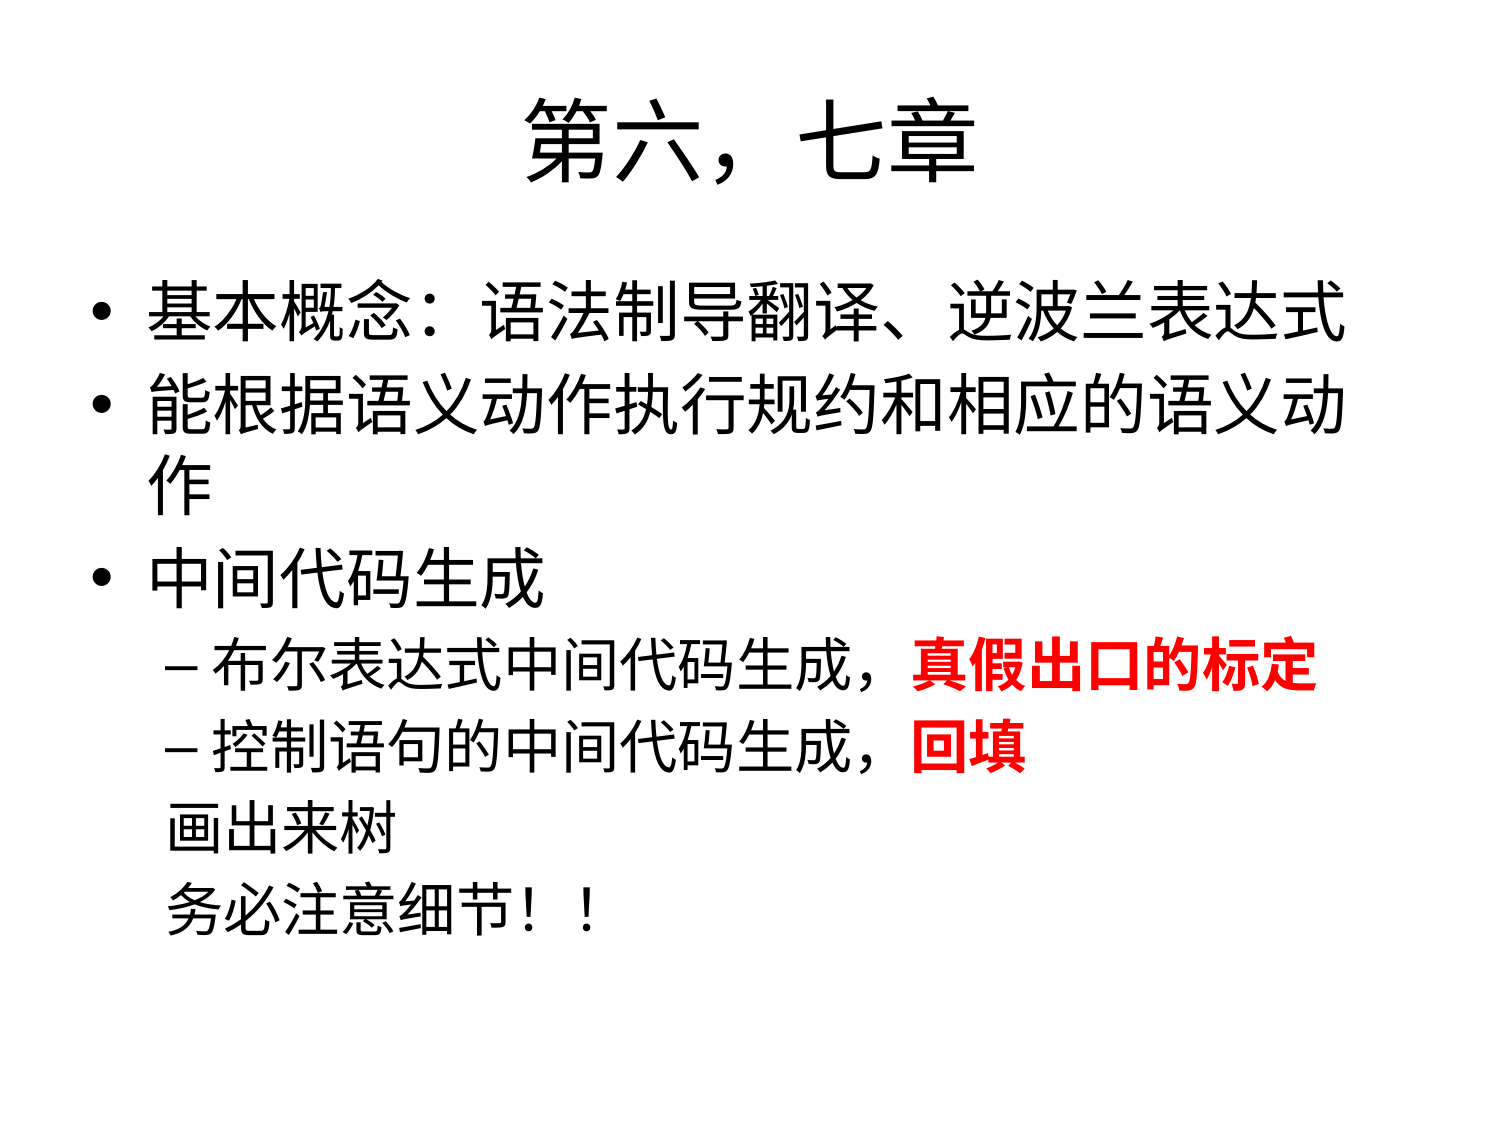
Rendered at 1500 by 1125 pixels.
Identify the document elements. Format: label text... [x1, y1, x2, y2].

list 基本概念：语法制导翻译、逆波兰表达式 能根据语义动作执行规约和相应的语义动作 中间代码生成 布尔表达式中间代码生成，真假出口的标定 控制语句的中间代码生成，回填 画出来树 务必注意细节！！ [75, 262, 1425, 1005]
title 第六，七章 [75, 45, 1425, 233]
